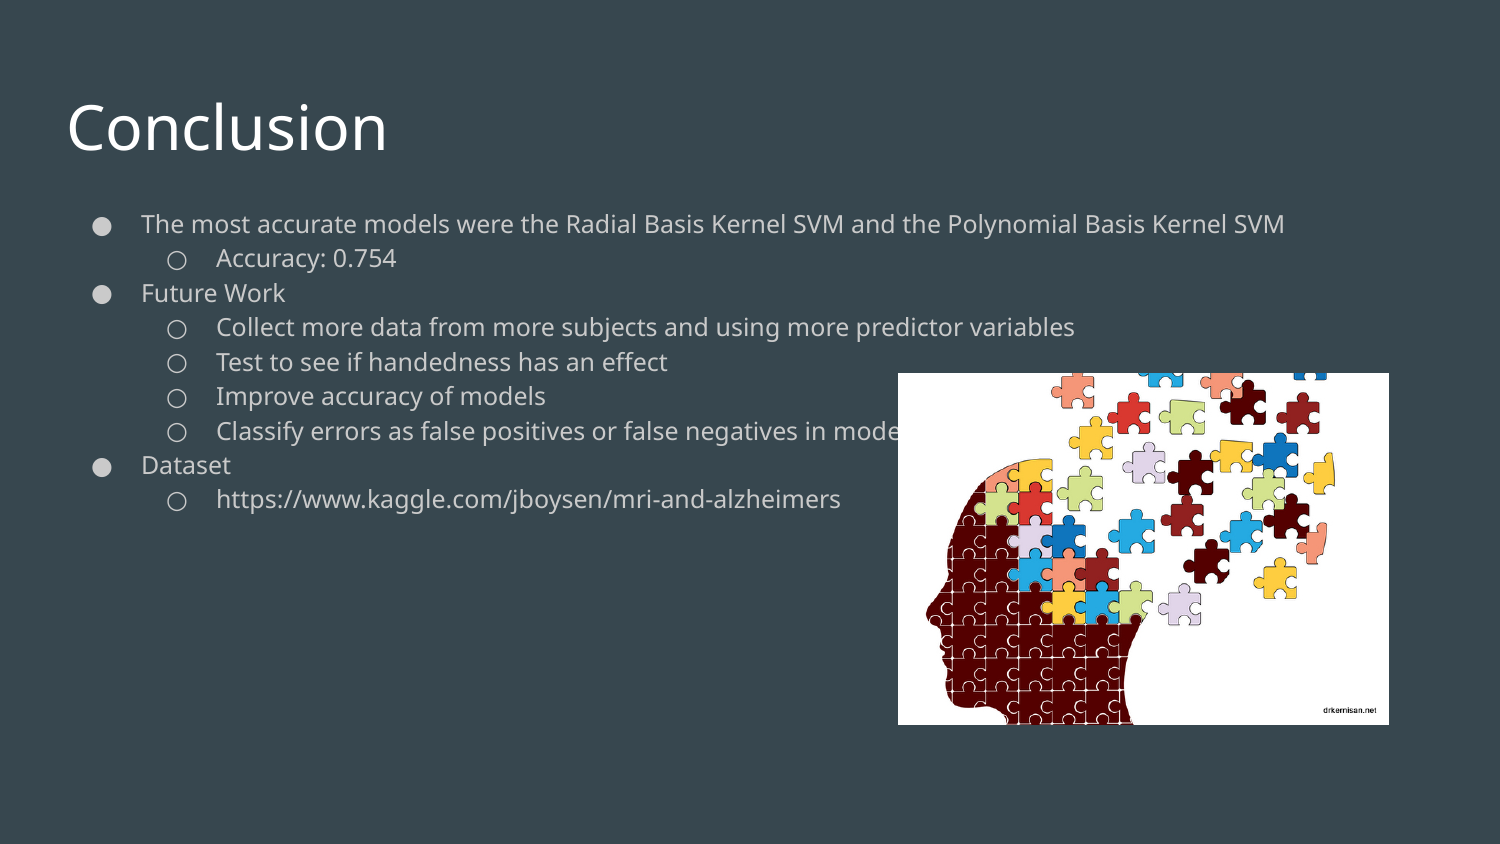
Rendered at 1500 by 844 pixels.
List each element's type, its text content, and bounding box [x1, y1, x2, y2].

list The most accurate models were the Radial Basis Kernel SVM and the Polynomial Basis Kernel SVM Accuracy: 0.754 Future Work Collect more data from more subjects and using more predictor variables Test to see if handedness has an effect Improve accuracy of models Classify errors as false positives or false negatives in models Dataset https://www.kaggle.com/jboysen/mri-and-alzheimers [51, 189, 1449, 750]
picture [898, 373, 1390, 726]
title Conclusion [51, 72, 1449, 167]
